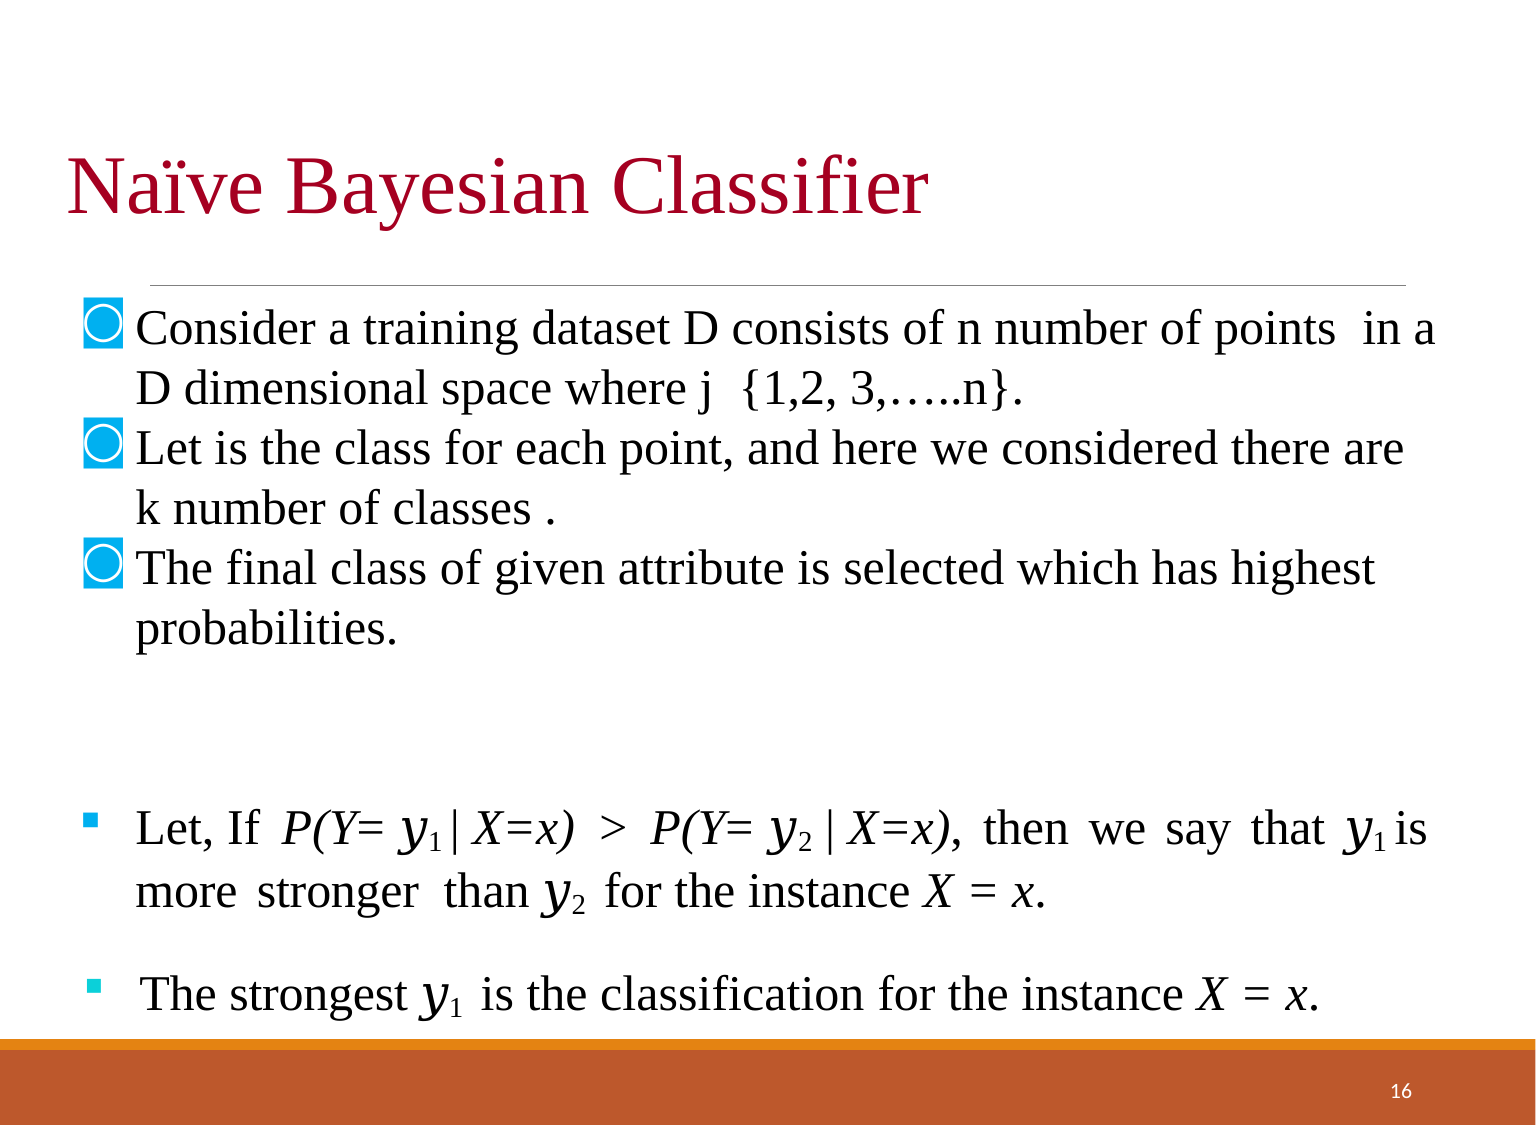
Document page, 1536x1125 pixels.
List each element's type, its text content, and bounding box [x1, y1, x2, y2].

slide_number 16 [1246, 763, 1413, 1125]
title Naïve Bayesian Classifier [64, 40, 935, 231]
